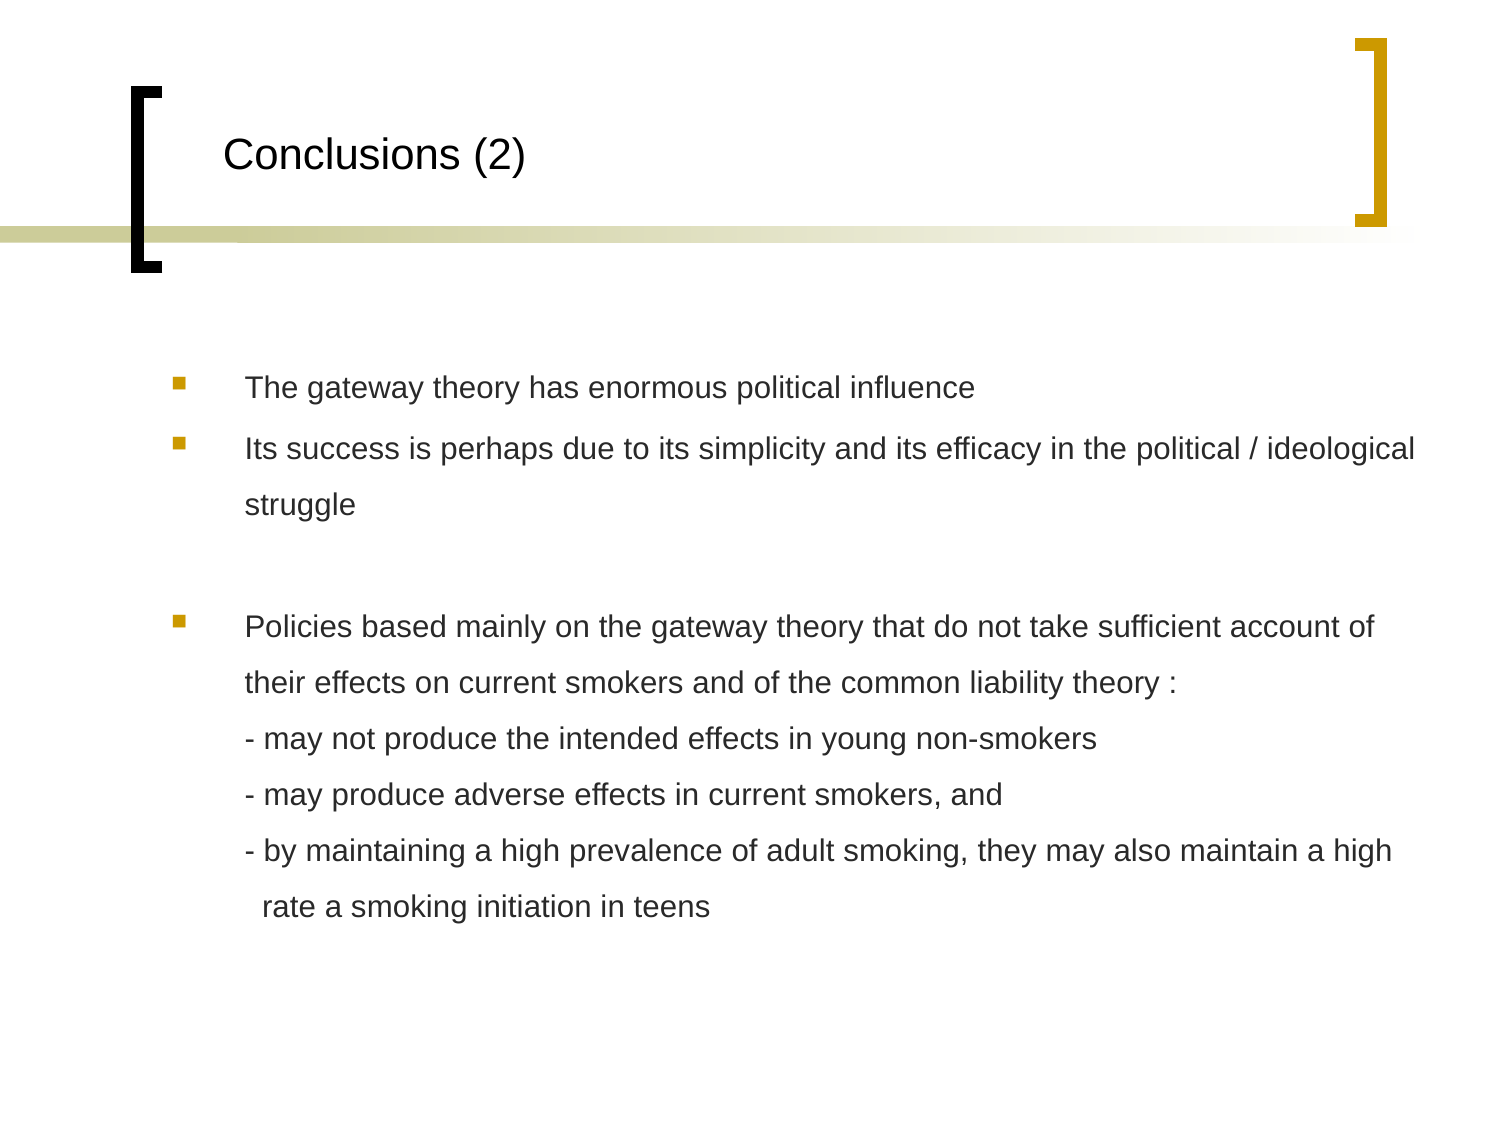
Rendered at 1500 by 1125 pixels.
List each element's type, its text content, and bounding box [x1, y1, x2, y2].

text_box Conclusions (2) [208, 118, 1221, 180]
text_box The gateway theory has enormous political influence Its success is perhaps due to its simplicity and its efficacy in the political / ideological struggle Policies based mainly on the gateway theory that do not take sufficient account of their effects on current smokers and of the common liability theory : - may not produce the intended effects in young non-smokers - may produce adverse effects in current smokers, and - by maintaining a high prevalence of adult smoking, they may also maintain a high rate a smoking initiation in teens [156, 341, 1435, 660]
